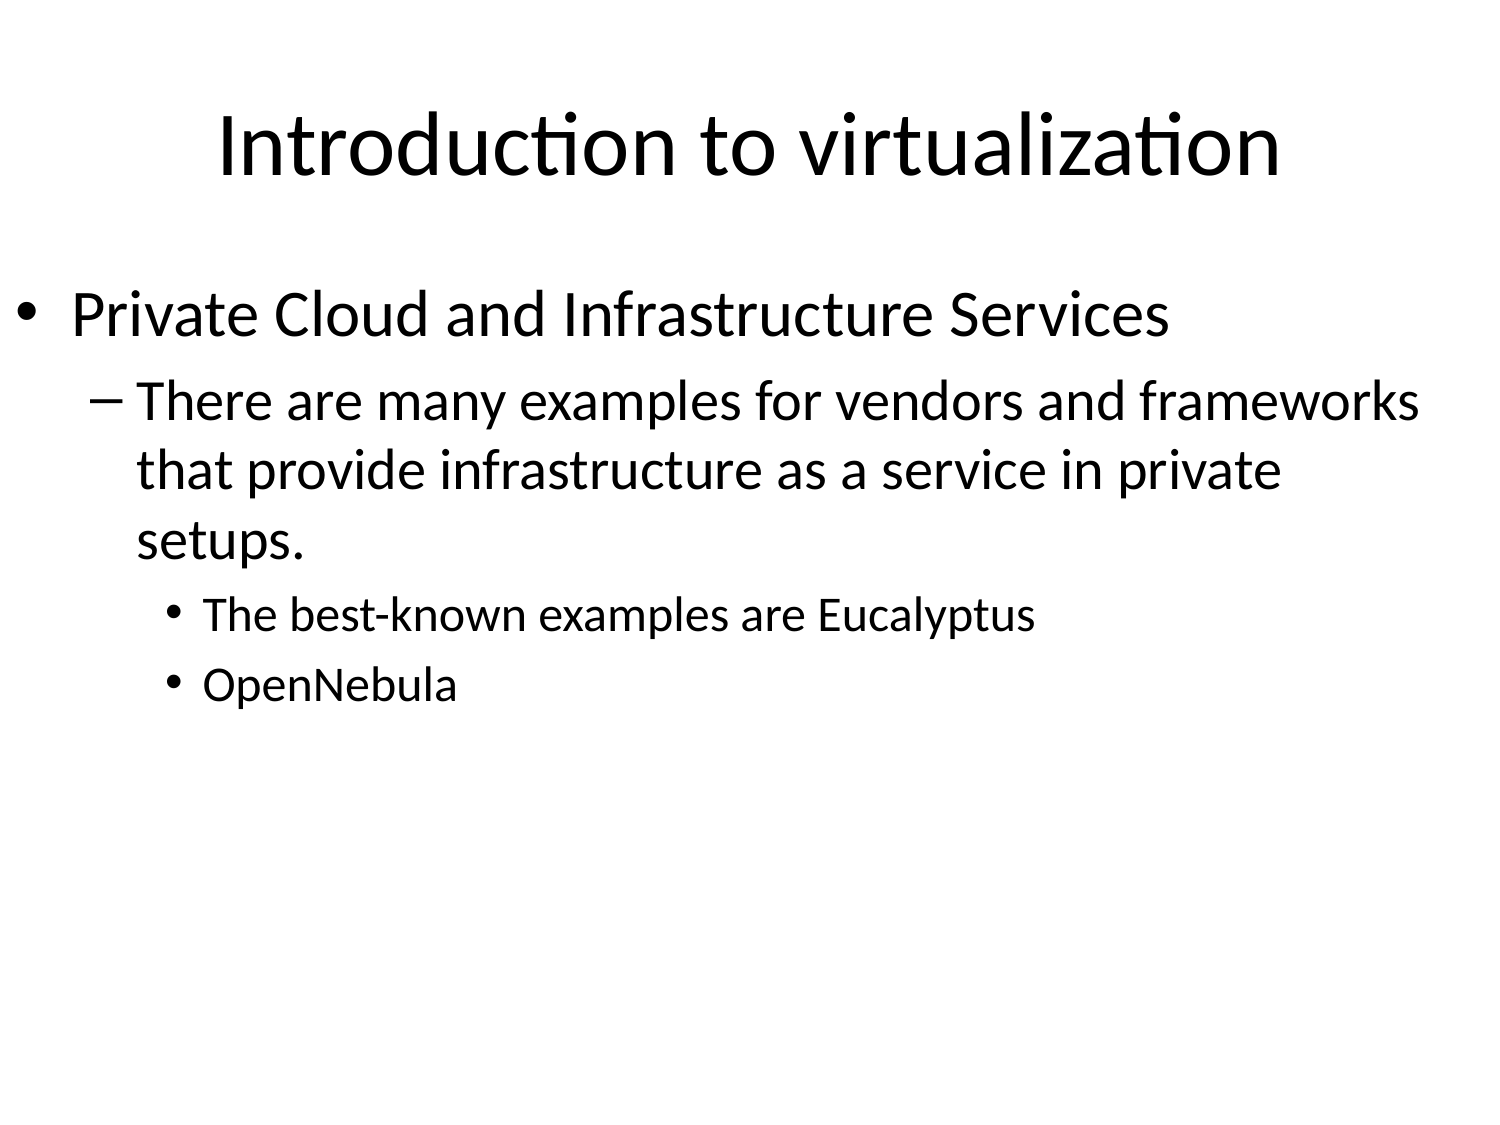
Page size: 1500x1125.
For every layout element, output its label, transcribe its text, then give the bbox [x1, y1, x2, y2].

list Private Cloud and Infrastructure Services There are many examples for vendors and frameworks that provide infrastructure as a service in private setups. The best-known examples are Eucalyptus OpenNebula [0, 262, 1463, 1088]
title Introduction to virtualization [75, 45, 1425, 233]
